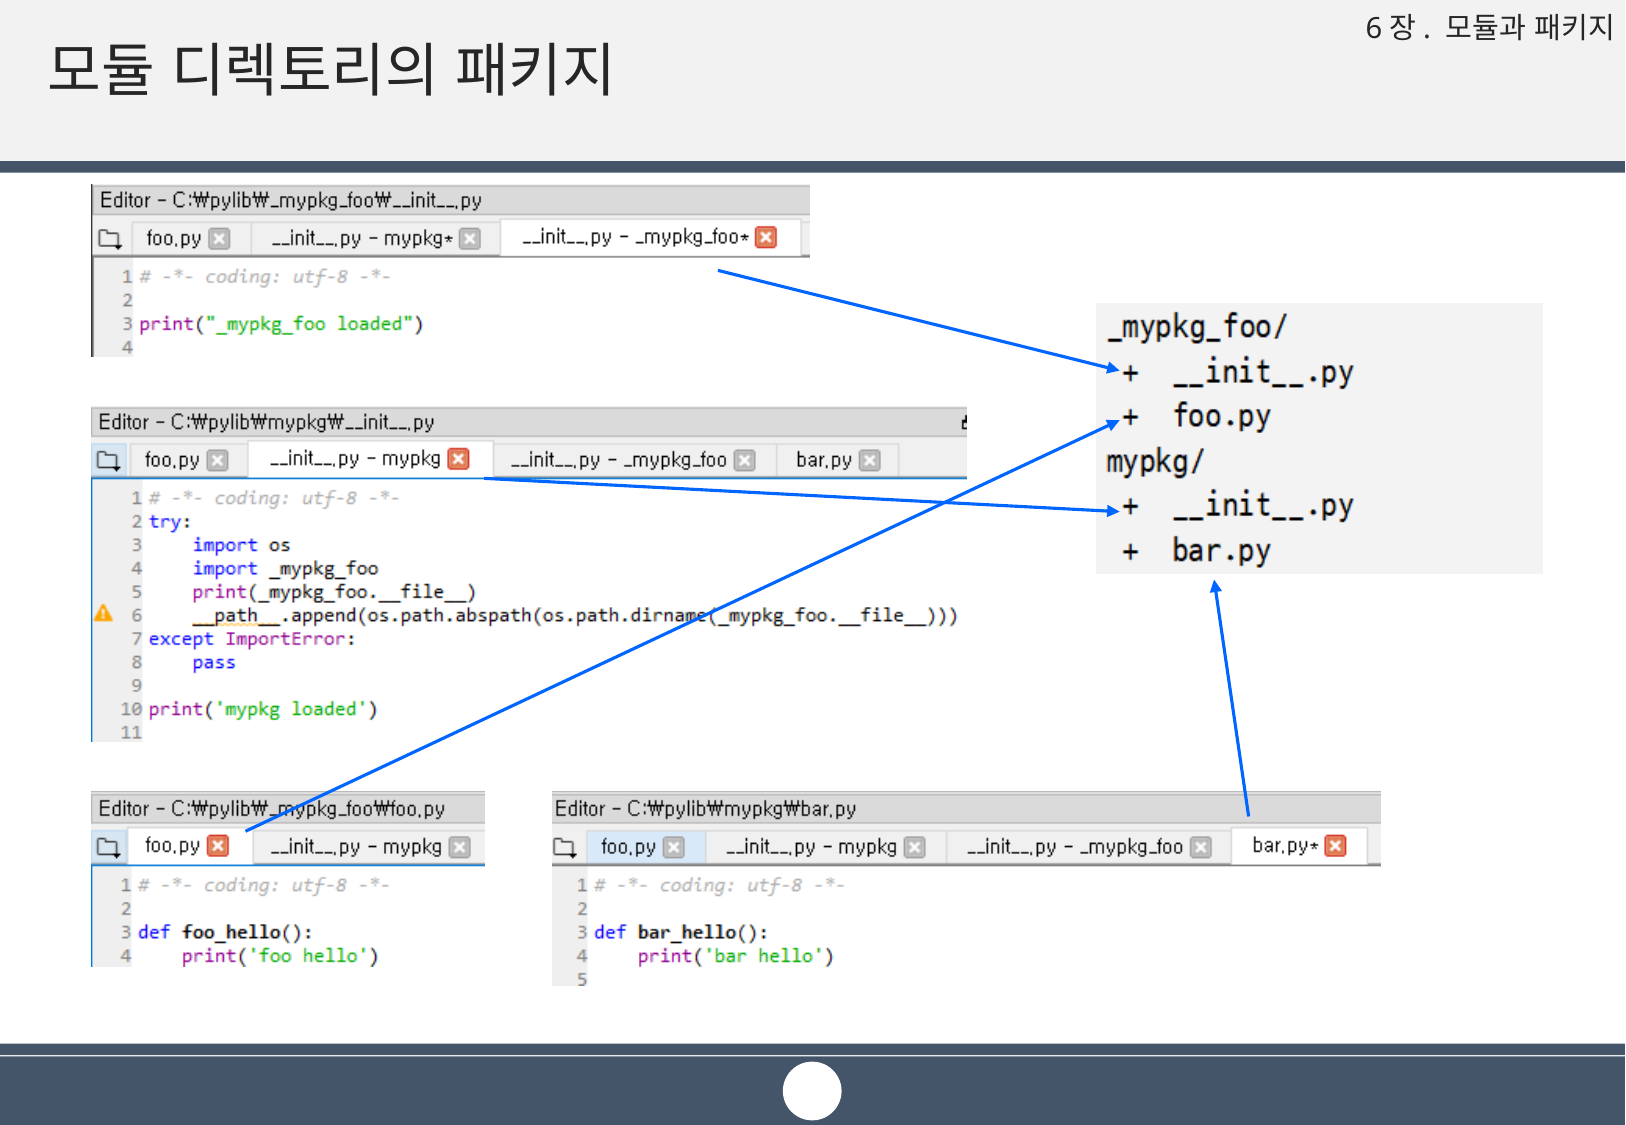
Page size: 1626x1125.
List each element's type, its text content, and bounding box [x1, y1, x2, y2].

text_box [1214, 579, 1249, 817]
picture [552, 791, 1381, 986]
picture [91, 406, 967, 743]
title 모듈 디렉토리의 패키지 [32, 30, 1592, 114]
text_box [245, 420, 1120, 832]
picture [91, 184, 810, 357]
picture [91, 791, 485, 967]
picture [1095, 303, 1543, 574]
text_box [717, 270, 1120, 371]
